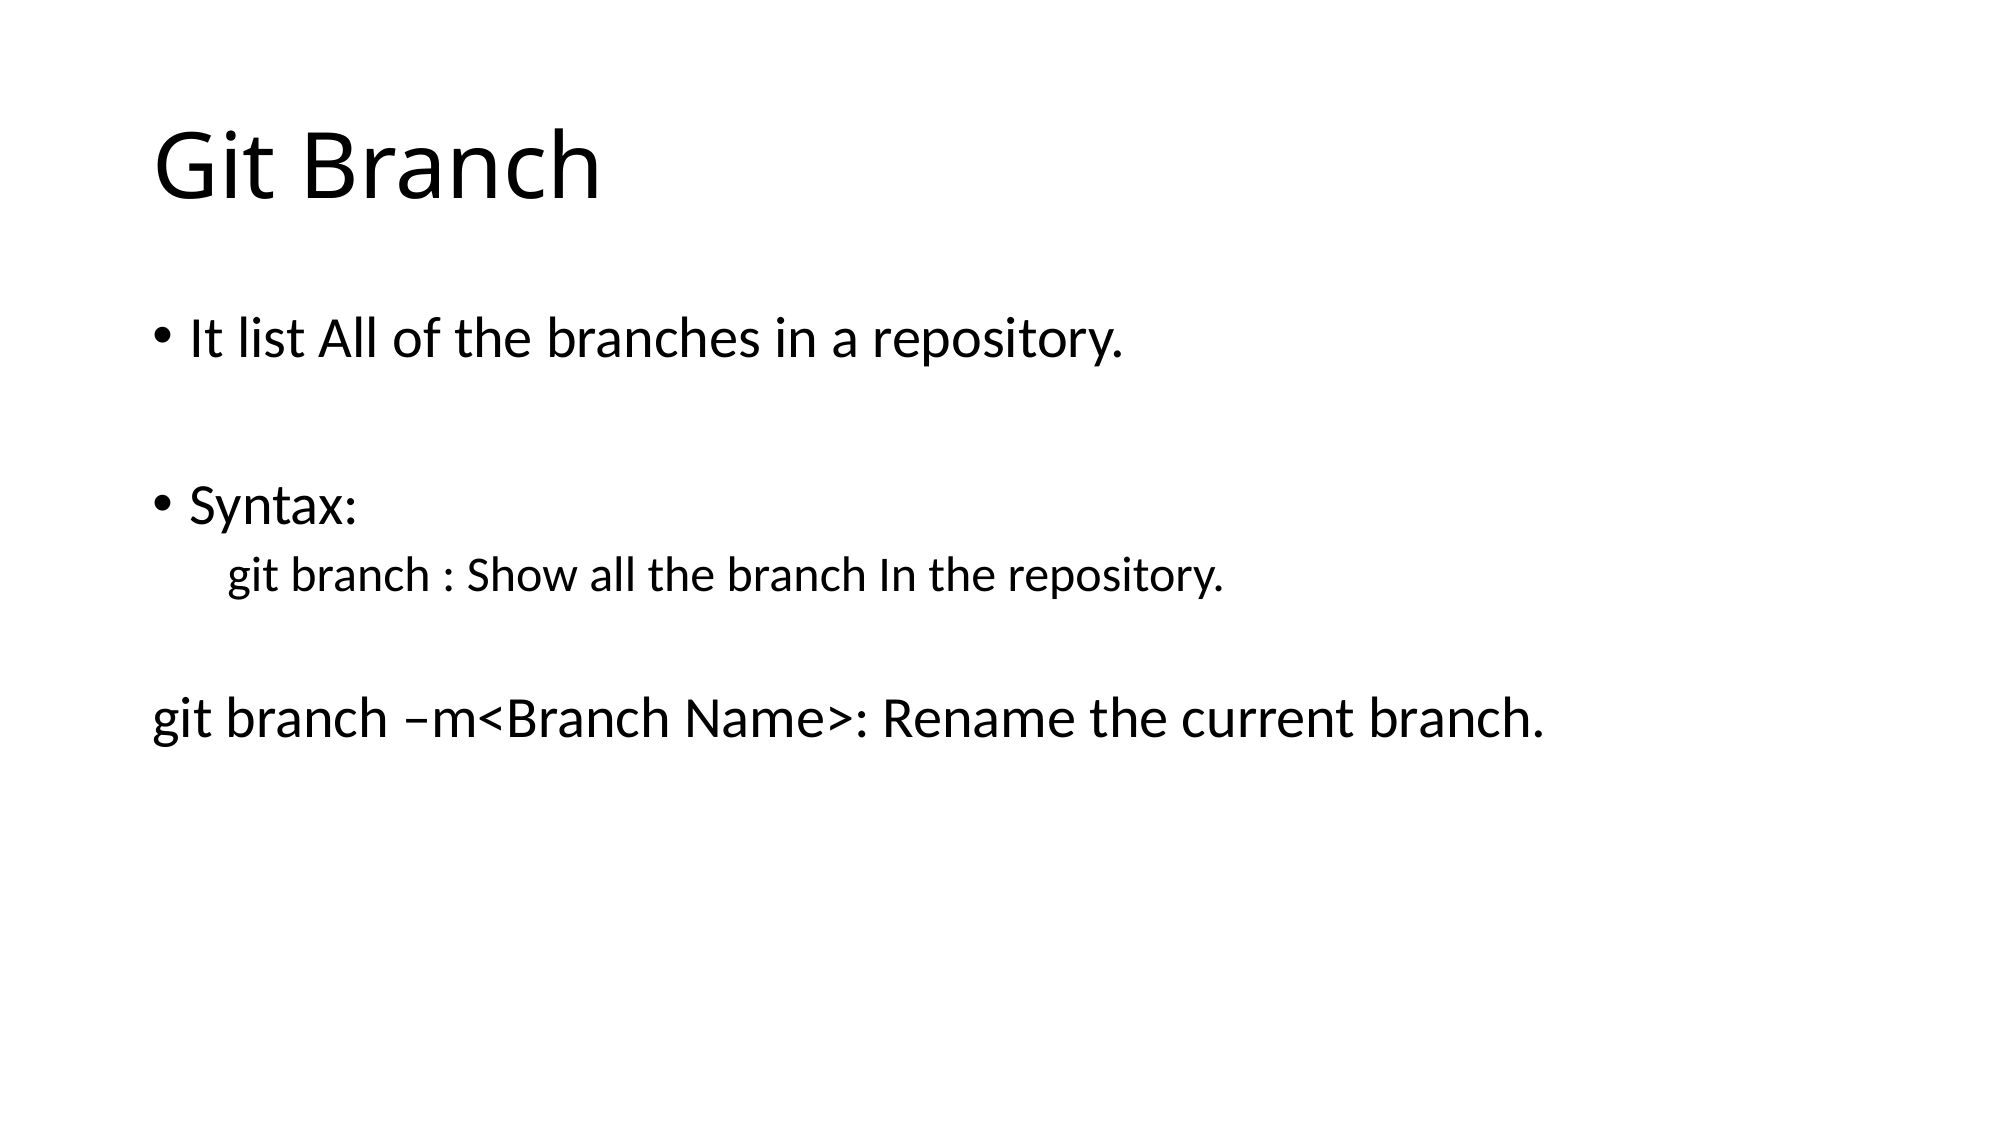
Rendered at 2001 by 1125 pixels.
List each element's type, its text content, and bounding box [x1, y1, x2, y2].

title Git Branch [137, 59, 1863, 278]
list It list All of the branches in a repository. Syntax: git branch : Show all the branch In the repository. git branch –m<Branch Name>: Rename the current branch. [137, 299, 1863, 1014]
